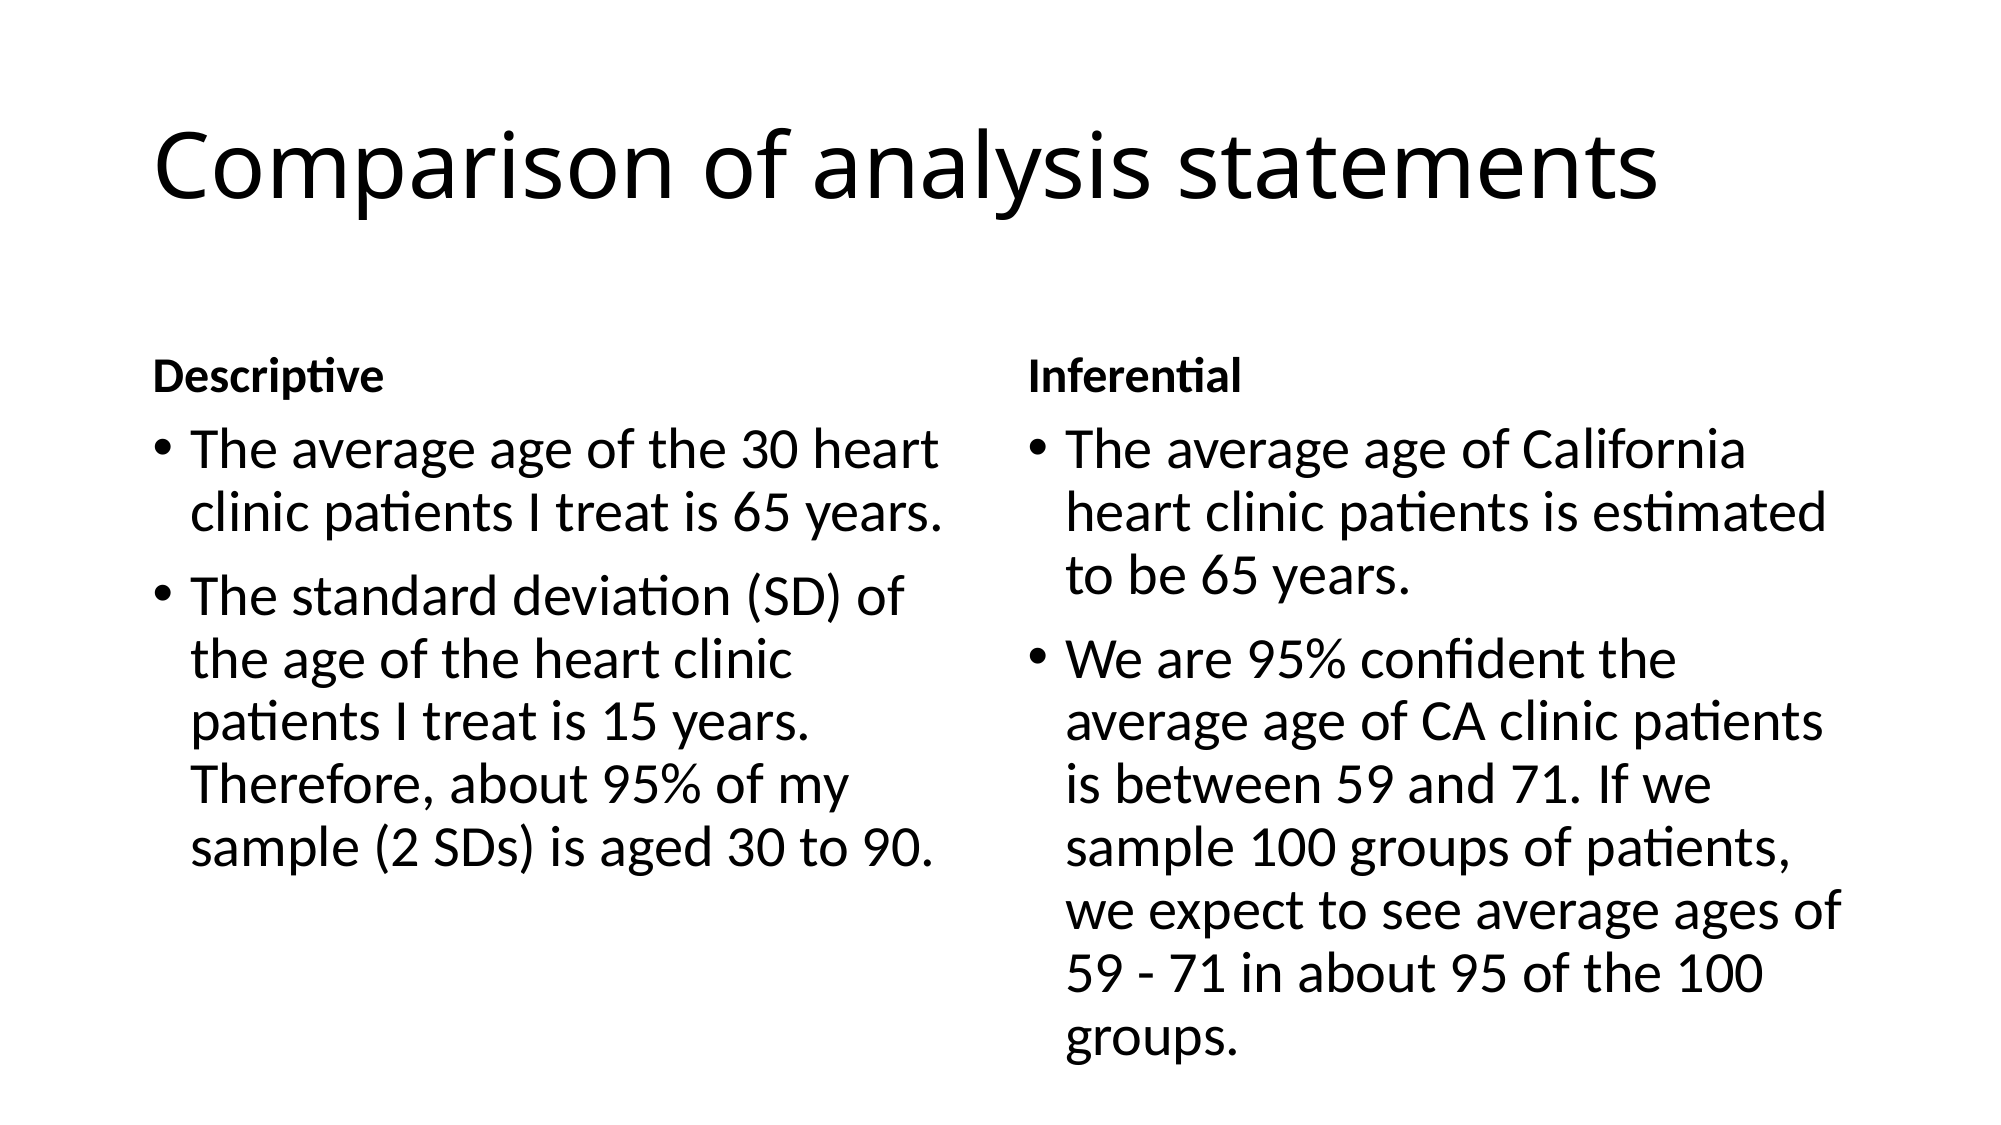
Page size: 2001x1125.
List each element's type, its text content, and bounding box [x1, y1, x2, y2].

list Descriptive [137, 275, 984, 410]
title Comparison of analysis statements [137, 59, 1863, 278]
list The average age of the 30 heart clinic patients I treat is 65 years. The standard deviation (SD) of the age of the heart clinic patients I treat is 15 years. Therefore, about 95% of my sample (2 SDs) is aged 30 to 90. [137, 410, 984, 1016]
list Inferential [1012, 275, 1863, 410]
list The average age of California heart clinic patients is estimated to be 65 years. We are 95% confident the average age of CA clinic patients is between 59 and 71. If we sample 100 groups of patients, we expect to see average ages of 59 - 71 in about 95 of the 100 groups. [1012, 410, 1863, 1125]
